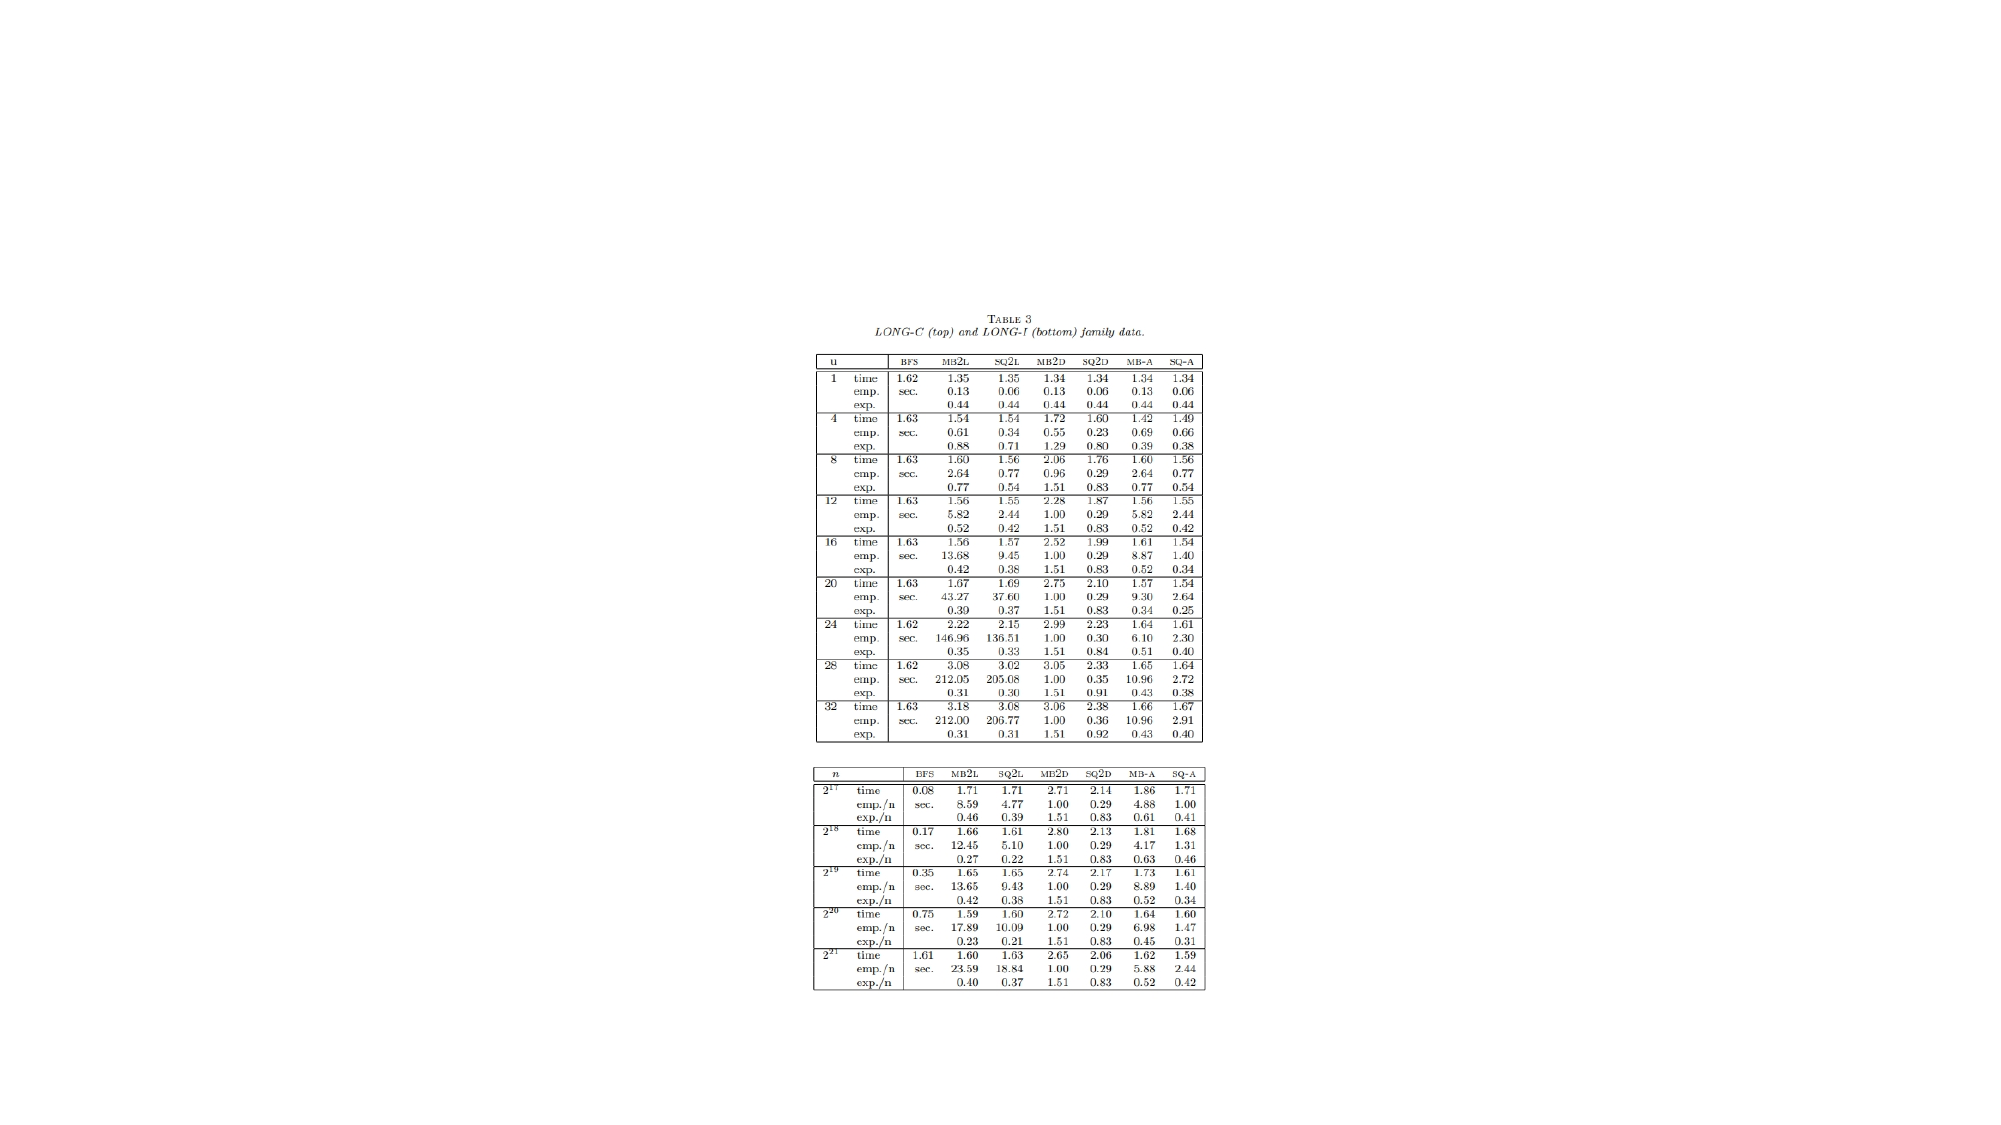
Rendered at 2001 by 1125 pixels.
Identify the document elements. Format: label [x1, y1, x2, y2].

list [776, 299, 1224, 1014]
